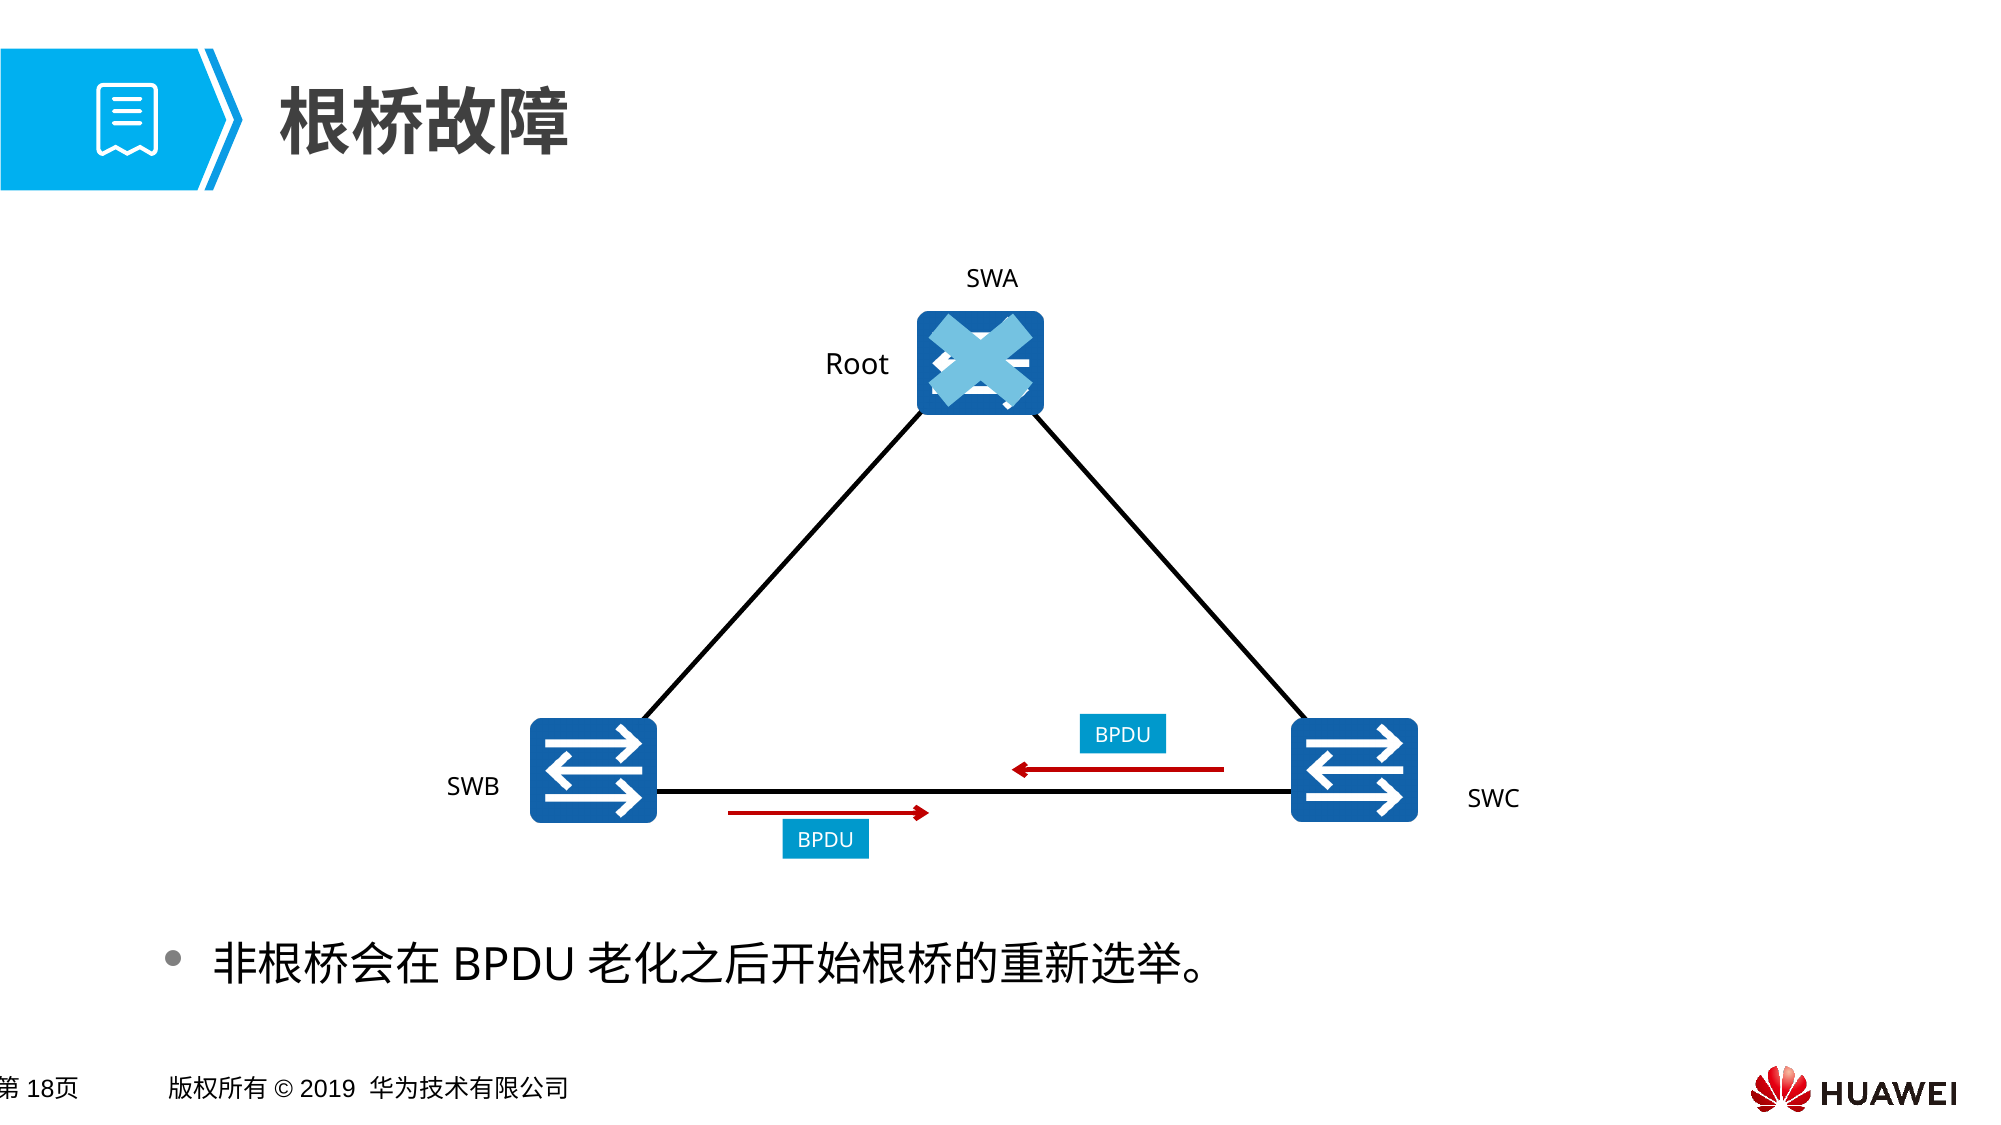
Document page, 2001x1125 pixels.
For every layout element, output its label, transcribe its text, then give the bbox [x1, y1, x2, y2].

list 非根桥会在BPDU老化之后开始根桥的重新选举。 [149, 202, 1883, 971]
picture [530, 718, 657, 823]
title 根桥故障 [261, 67, 1875, 173]
picture [1291, 717, 1418, 822]
picture [1751, 1066, 1956, 1112]
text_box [429, 255, 1539, 860]
picture [917, 311, 1045, 416]
